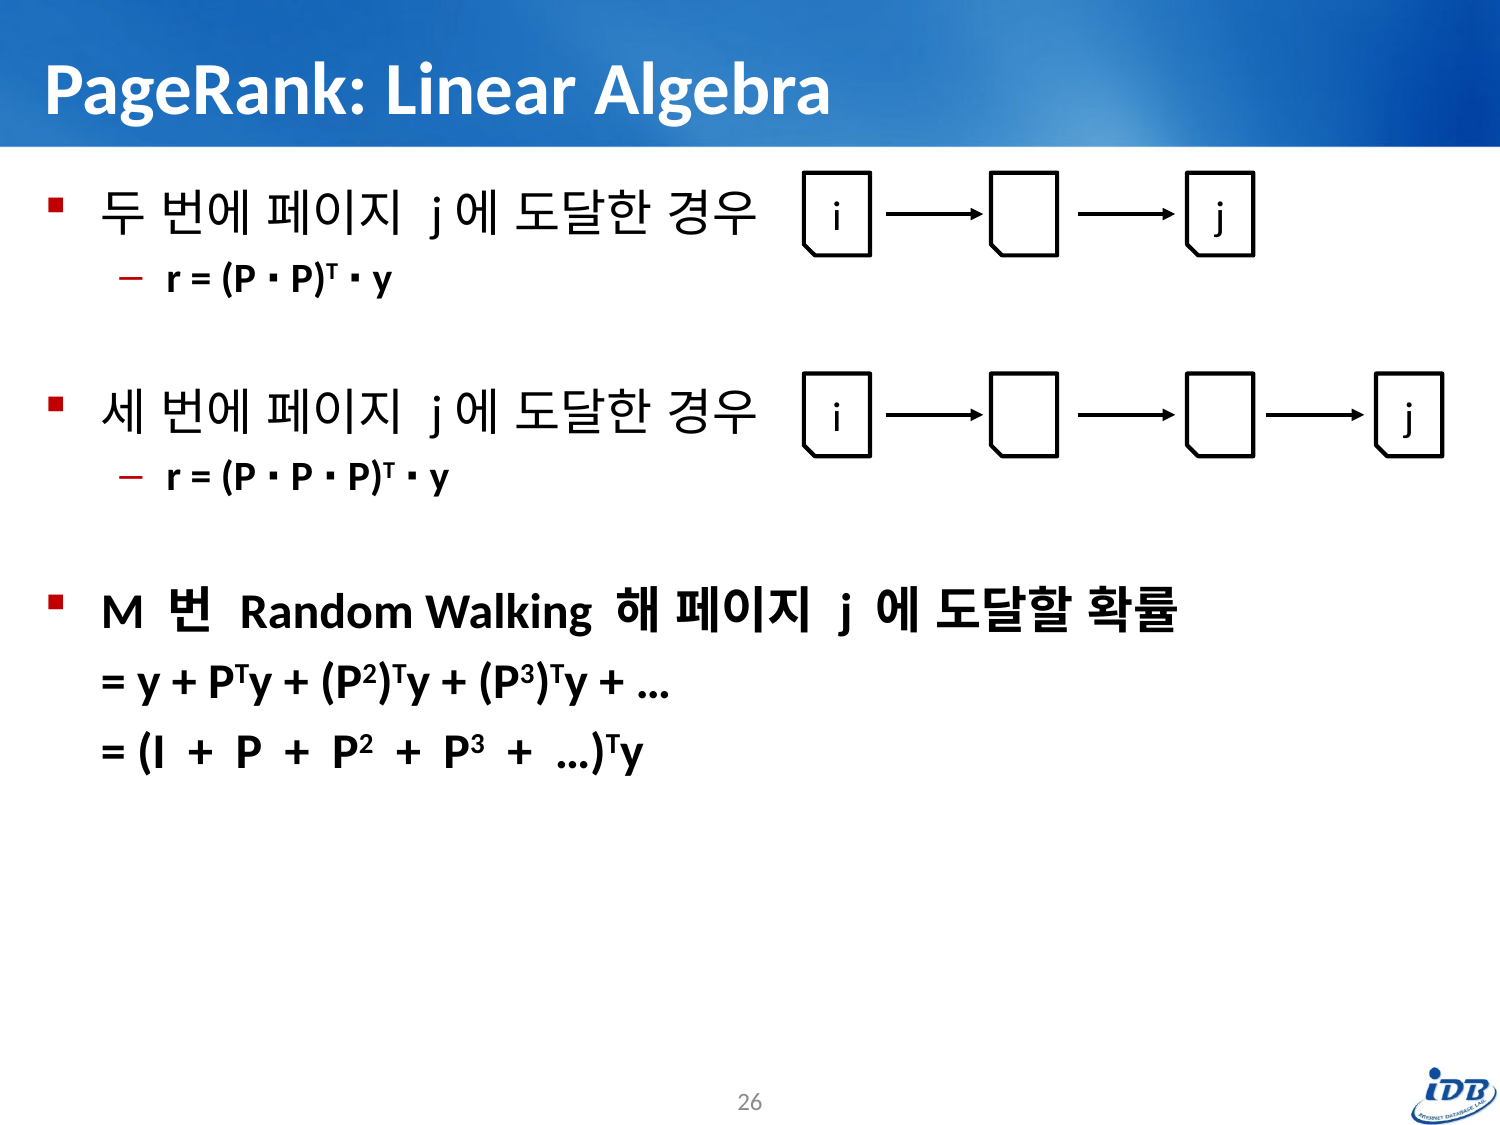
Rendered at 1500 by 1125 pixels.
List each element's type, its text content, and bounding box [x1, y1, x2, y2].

text_box i [808, 382, 865, 447]
slide_number 26 [684, 1082, 816, 1118]
text_box [801, 371, 873, 459]
text_box [801, 170, 873, 258]
text_box i [808, 181, 865, 246]
picture [0, 0, 1500, 1125]
text_box [1184, 371, 1256, 459]
text_box j [1192, 181, 1248, 246]
text_box [1184, 170, 1256, 258]
title PageRank: Linear Algebra [29, 19, 1471, 149]
text_box j [1381, 382, 1437, 447]
list 두 번에 페이지 j에 도달한 경우 r = (P ∙ P)T ∙ y 세 번에 페이지 j에 도달한 경우 r = (P ∙ P ∙ P)T ∙ y M 번 Random Walking 해 페이지 j 에 도달할 확률 = y + PTy + (P2)Ty + (P3)Ty + … = (I + P + P2 + P3 + …)Ty [29, 174, 1471, 1071]
text_box [988, 170, 1060, 258]
text_box [1373, 371, 1445, 459]
text_box [988, 371, 1060, 459]
